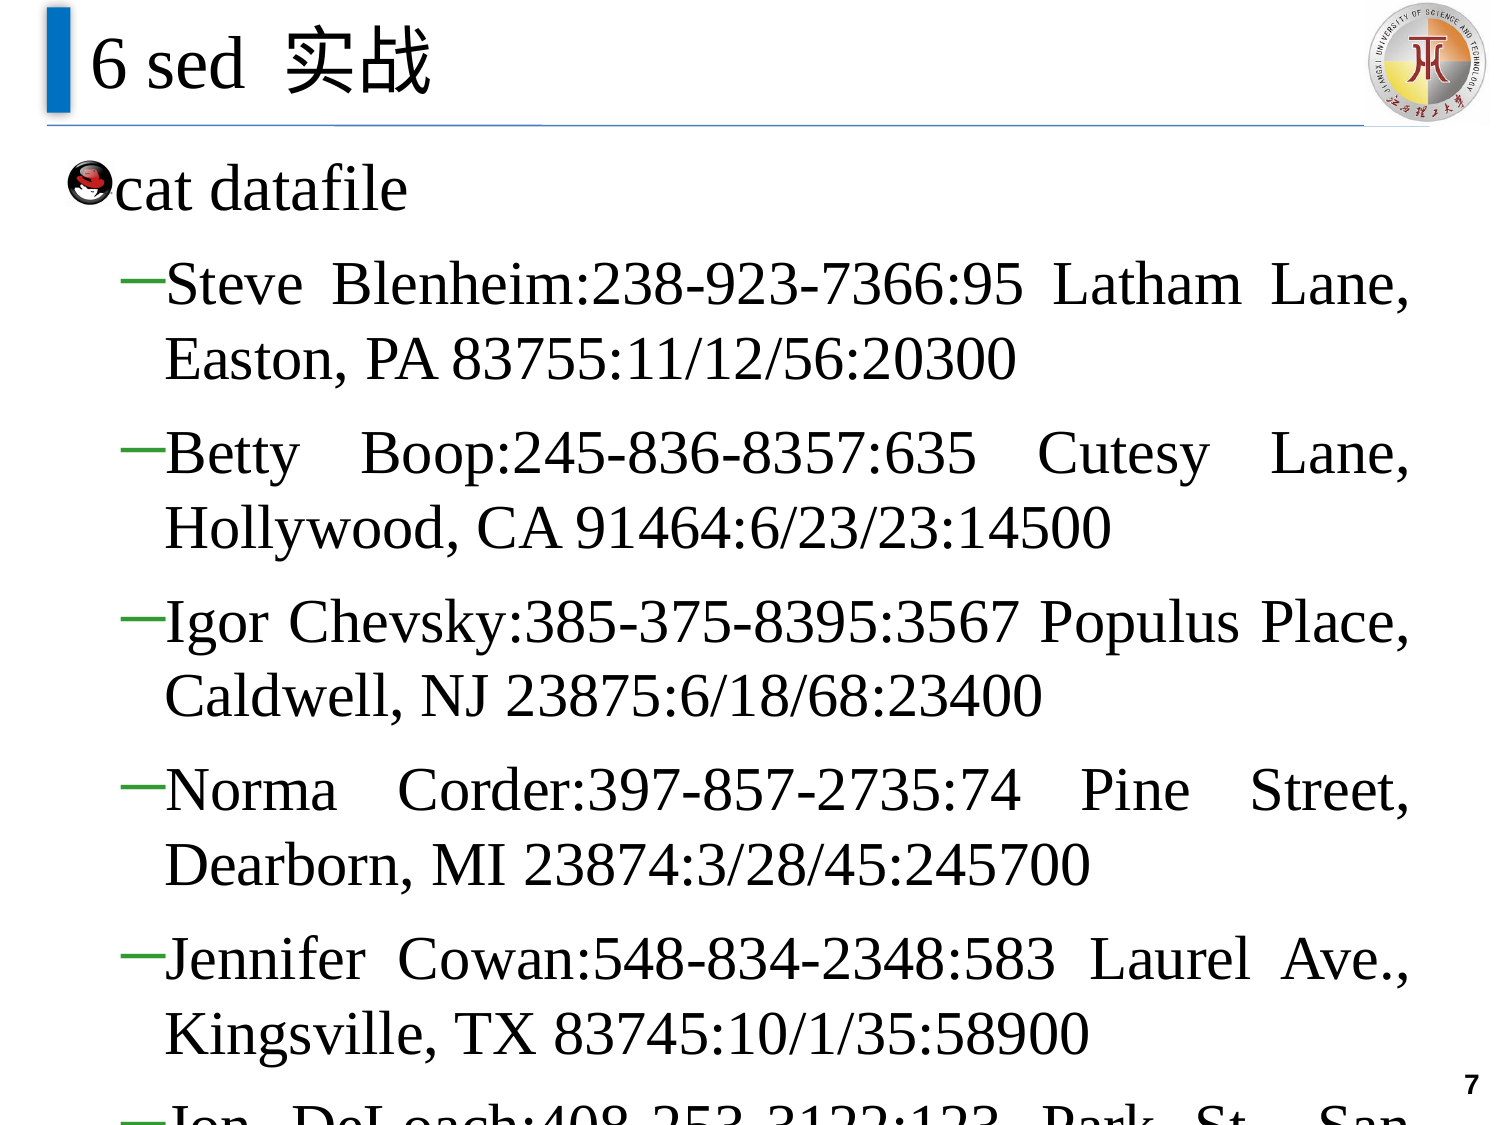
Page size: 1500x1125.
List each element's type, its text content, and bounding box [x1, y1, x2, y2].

picture [65, 160, 115, 207]
slide_number 7 [1355, 1042, 1495, 1125]
title 6 sed 实战 [75, 0, 1425, 122]
list cat datafile Steve Blenheim:238-923-7366:95 Latham Lane, Easton, PA 83755:11/12/56:20300 Betty Boop:245-836-8357:635 Cutesy Lane, Hollywood, CA 91464:6/23/23:14500 Igor Chevsky:385-375-8395:3567 Populus Place, Caldwell, NJ 23875:6/18/68:23400 Norma Corder:397-857-2735:74 Pine Street, Dearborn, MI 23874:3/28/45:245700 Jennifer Cowan:548-834-2348:583 Laurel Ave., Kingsville, TX 83745:10/1/35:58900 Jon DeLoach:408-253-3122:123 Park St., San Jose, CA 04086:7/25/53:85100 Karen Evich:284-758-2857:23 Edgecliff Place, Lincoln, NB 92086:7/25/53:85100 Karen Evich:284-758-2867:23 Edgecliff Place, Lincoln, NB 92743:11/3/35:58200 Karen Evich:284-758-2867:23 Edgecliff Place, Lincoln, NB 92743:11/3/35:58200 Fred Fardbarkle:674-843-1385:20 Parak Lane, DeLuth, MN 23850:4/12/23:780900 Fred Fardbarkle:674-843-1385:20 Parak Lane, DeLuth, MN 23850:4/12/23:780900 Lori Gortz:327-832-5728:3465 Mirlo Street, Peabody, MA 34756:10/2/65:35200 Paco Gutierrez:835-365-1284:454 Easy Street, Decatur, IL 75732:2/28/53:123500 Ephram Hardy:293-259-5395:235 CarltonLane, Joliet, IL 73858:8/12/20:56700 James Ikeda:834-938-8376:23445 Aster Ave., Allentown, NJ 83745:12/1/38:45000 Barbara Kertz:385-573-8326:832 Ponce Drive, Gary, IN 83756:12/1/46:268500 Lesley Kirstin:408-456-1234:4 Harvard Square, Boston, MA 02133:4/22/62:52600 William Kopf:846-836-2837:6937 Ware Road, Milton, PA 93756:9/21/46:43500 Sir Lancelot:837-835-8257:474 Camelot Boulevard, Bath, WY 28356:5/13/69:24500 Jesse Neal:408-233-8971:45 Rose Terrace, San Francisco, CA 92303:2/3/36:25000 Zippy Pinhead:834-823-8319:2356 Bizarro Ave., Farmount, IL 84357:1/1/67:89500 Arthur Putie:923-835-8745:23 Wimp Lane, Kensington, DL 38758:8/31/69:126000 Popeye Sailor:156-454-3322:945 Bluto Street, Anywhere, USA 29358:3/19/35:22350 Jose Santiago:385-898-8357:38 Fife Way, Abilene, TX 39673:1/5/58:95600 Tommy Savage:408-724-0140:1222 Oxbow Court, Sunnyvale, CA 94087:5/19/66:34200 Yukio Takeshida:387-827-1095:13 Uno Lane, Ashville, NC 23556:7/1/29:57000 Vinh Tranh:438-910-7449:8235 Maple Street, Wilmington, VM 29085:9/23/63:68900 [50, 135, 1427, 1088]
picture [1364, 0, 1490, 126]
